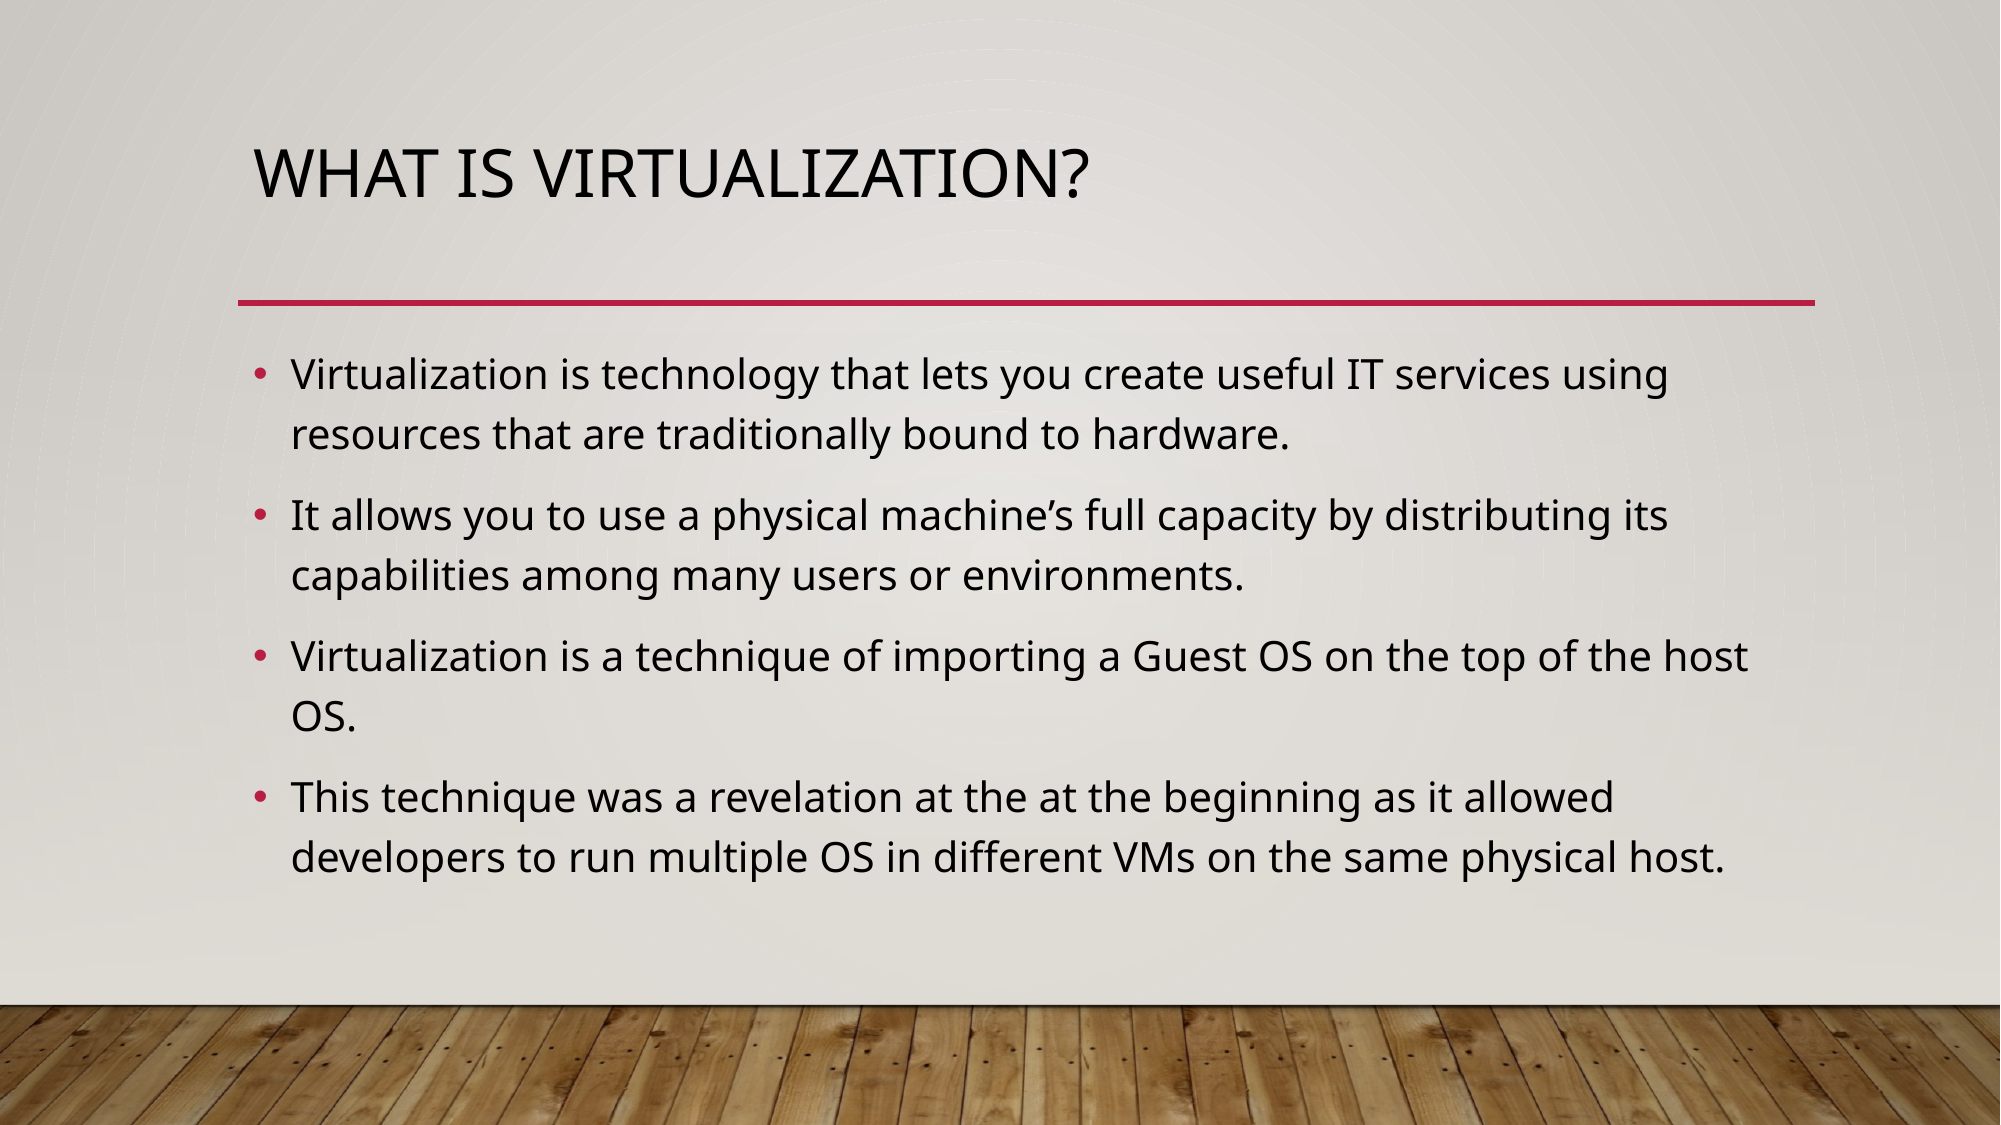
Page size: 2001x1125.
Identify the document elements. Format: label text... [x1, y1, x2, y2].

title What is virtualization? [238, 131, 1814, 305]
list Virtualization is technology that lets you create useful IT services using resources that are traditionally bound to hardware. It allows you to use a physical machine’s full capacity by distributing its capabilities among many users or environments. Virtualization is a technique of importing a Guest OS on the top of the host OS. This technique was a revelation at the at the beginning as it allowed developers to run multiple OS in different VMs on the same physical host. [238, 330, 1814, 897]
picture [0, 1005, 2000, 1125]
